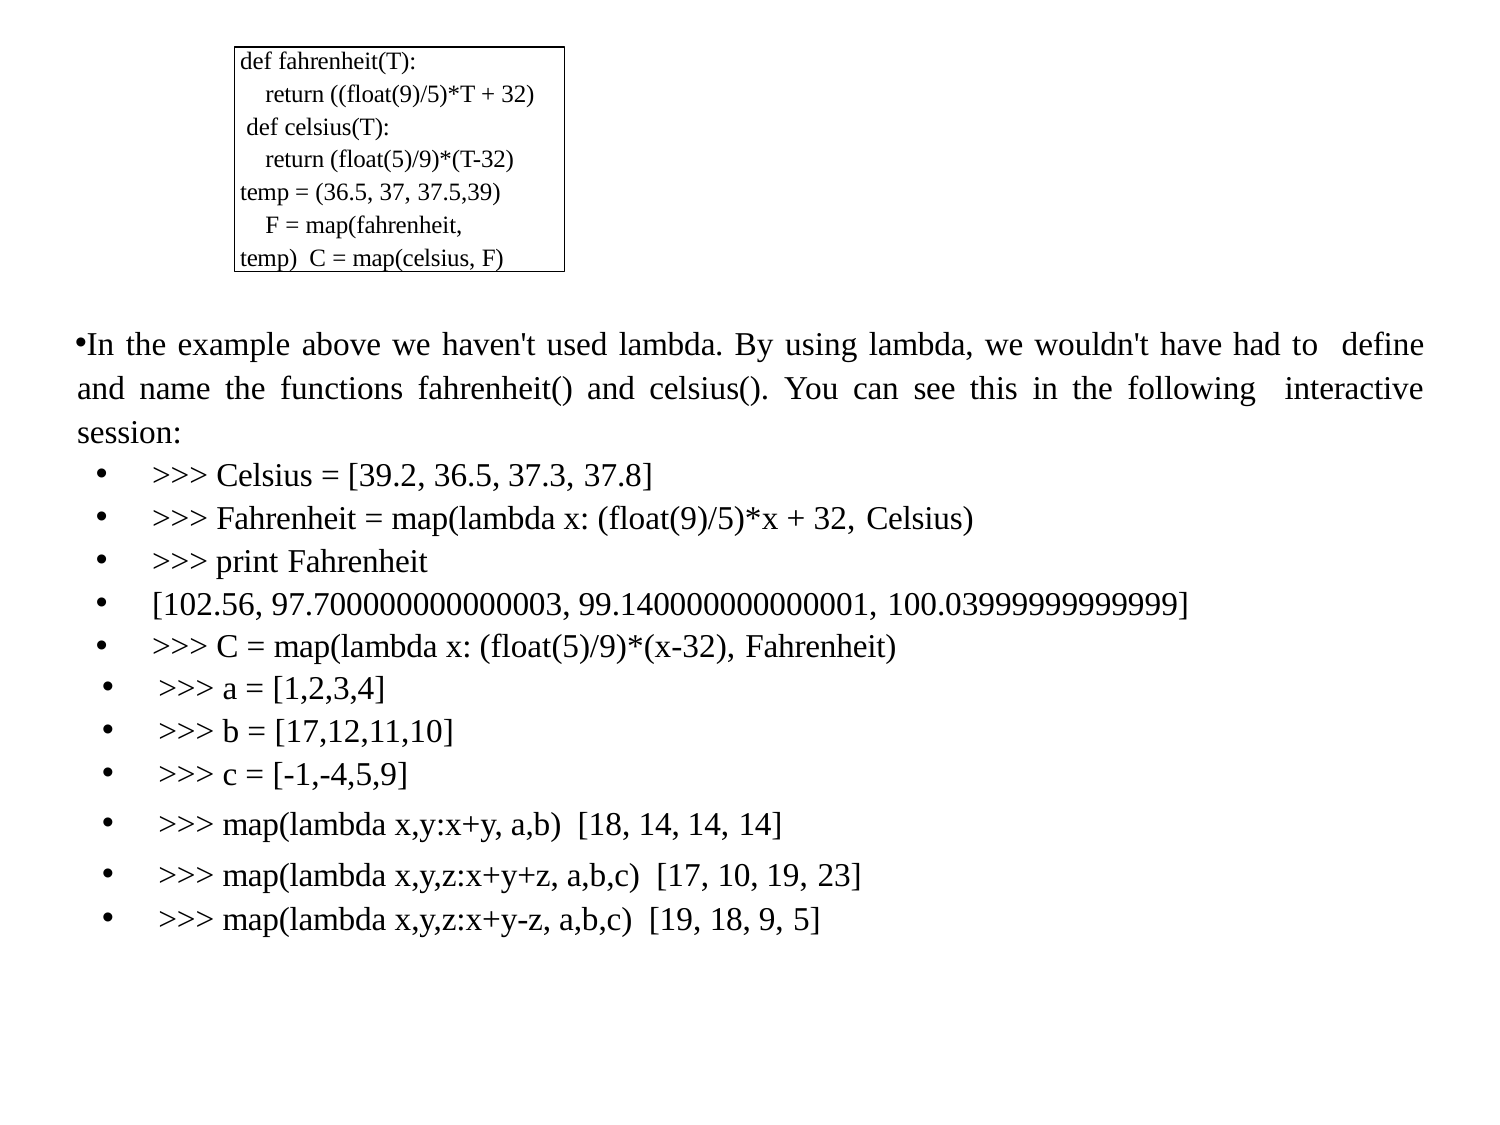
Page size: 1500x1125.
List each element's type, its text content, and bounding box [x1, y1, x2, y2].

text_box def fahrenheit(T): return ((float(9)/5)*T + 32) def celsius(T): return (float(5)/9)*(T-32) temp = (36.5, 37, 37.5,39) F = map(fahrenheit, temp) C = map(celsius, F) [234, 46, 565, 272]
list In the example above we haven't used lambda. By using lambda, we wouldn't have had to define and name the functions fahrenheit() and celsius(). You can see this in the following interactive session: >>> Celsius = [39.2, 36.5, 37.3, 37.8] >>> Fahrenheit = map(lambda x: (float(9)/5)*x + 32, Celsius) >>> print Fahrenheit [102.56, 97.700000000000003, 99.140000000000001, 100.03999999999999] >>> C = map(lambda x: (float(5)/9)*(x-32), Fahrenheit) >>> a = [1,2,3,4] >>> b = [17,12,11,10] >>> c = [-1,-4,5,9] >>> map(lambda x,y:x+y, a,b) [18, 14, 14, 14] >>> map(lambda x,y,z:x+y+z, a,b,c) [17, 10, 19, 23] >>> map(lambda x,y,z:x+y-z, a,b,c) [19, 18, 9, 5] [75, 316, 1425, 981]
